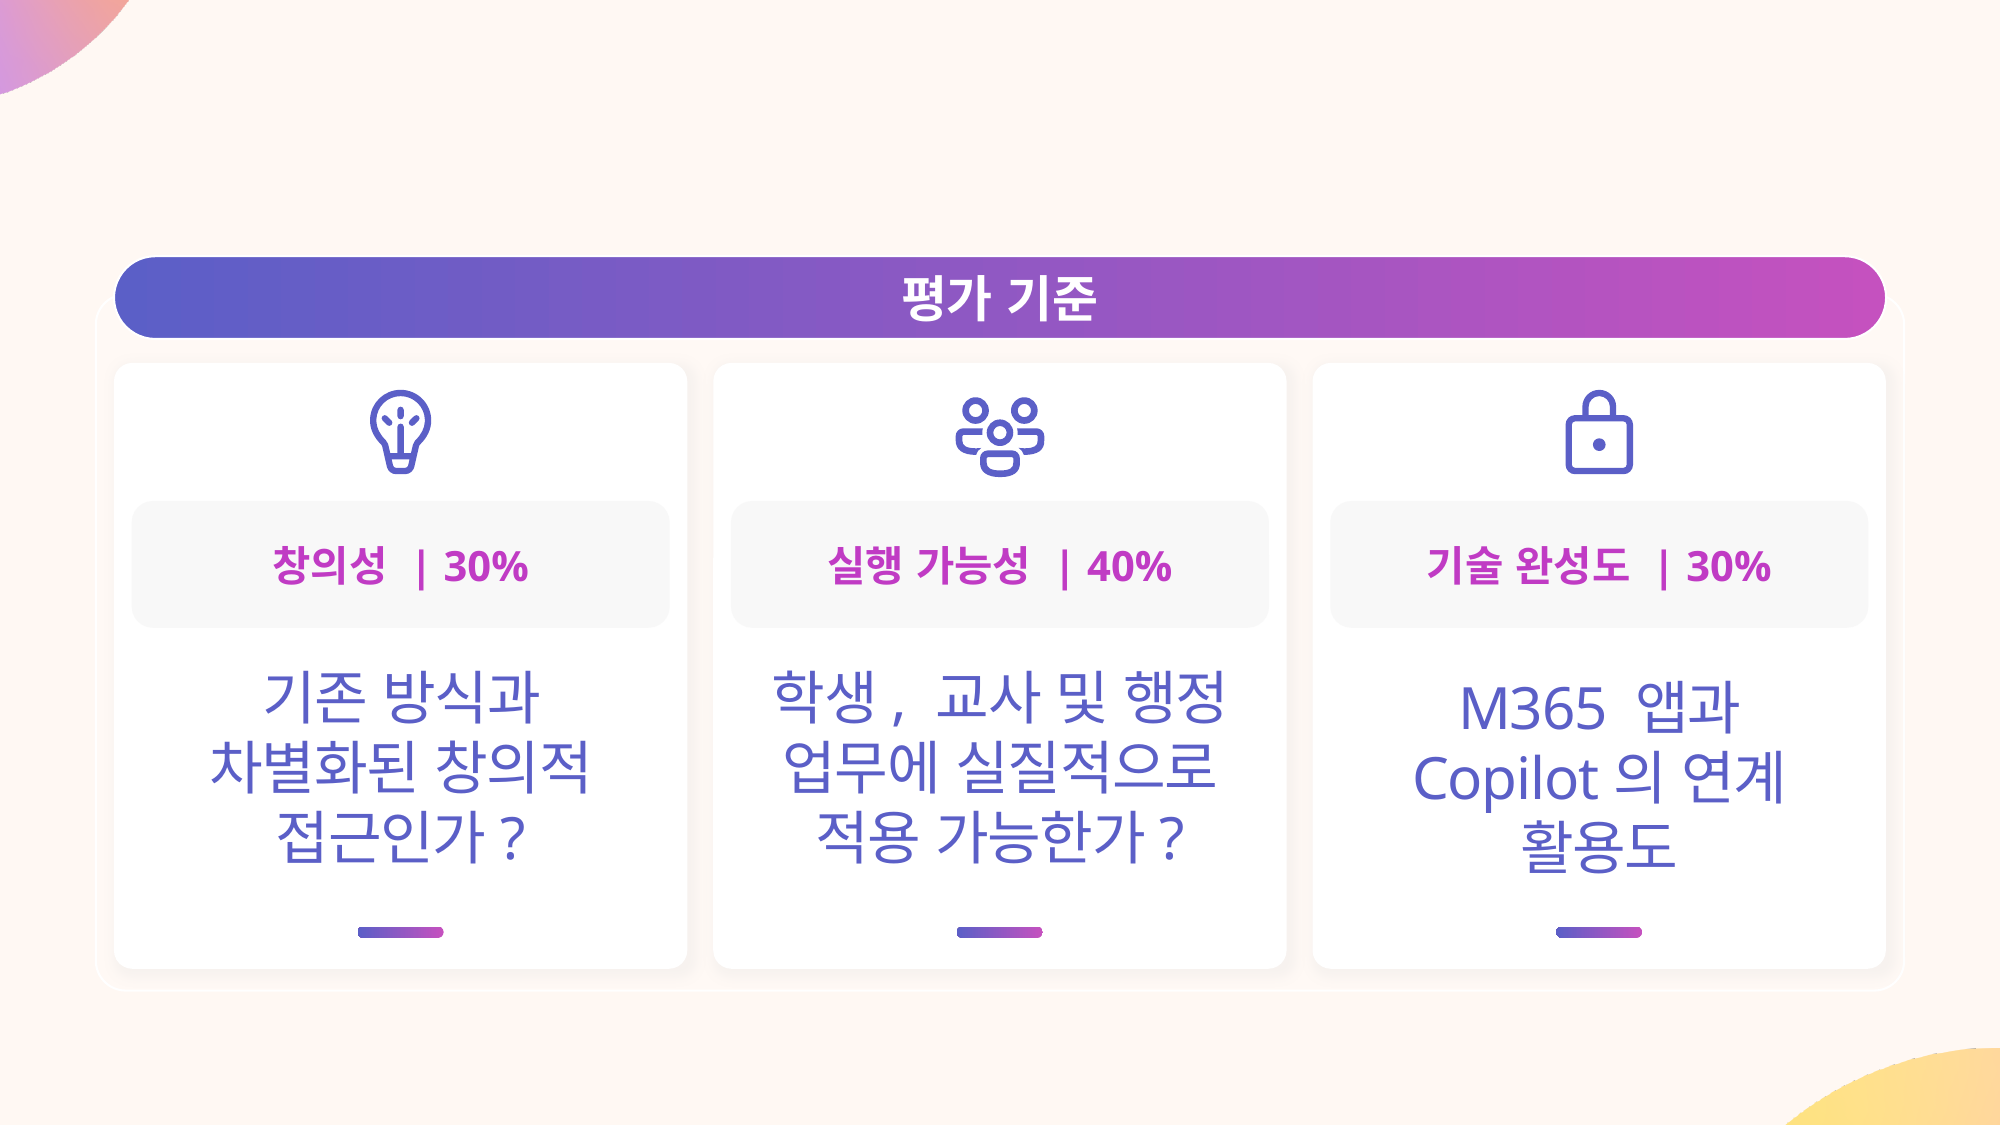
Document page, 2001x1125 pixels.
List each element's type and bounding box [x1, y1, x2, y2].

picture [1659, 1043, 2000, 1125]
text_box [0, 0, 1905, 991]
